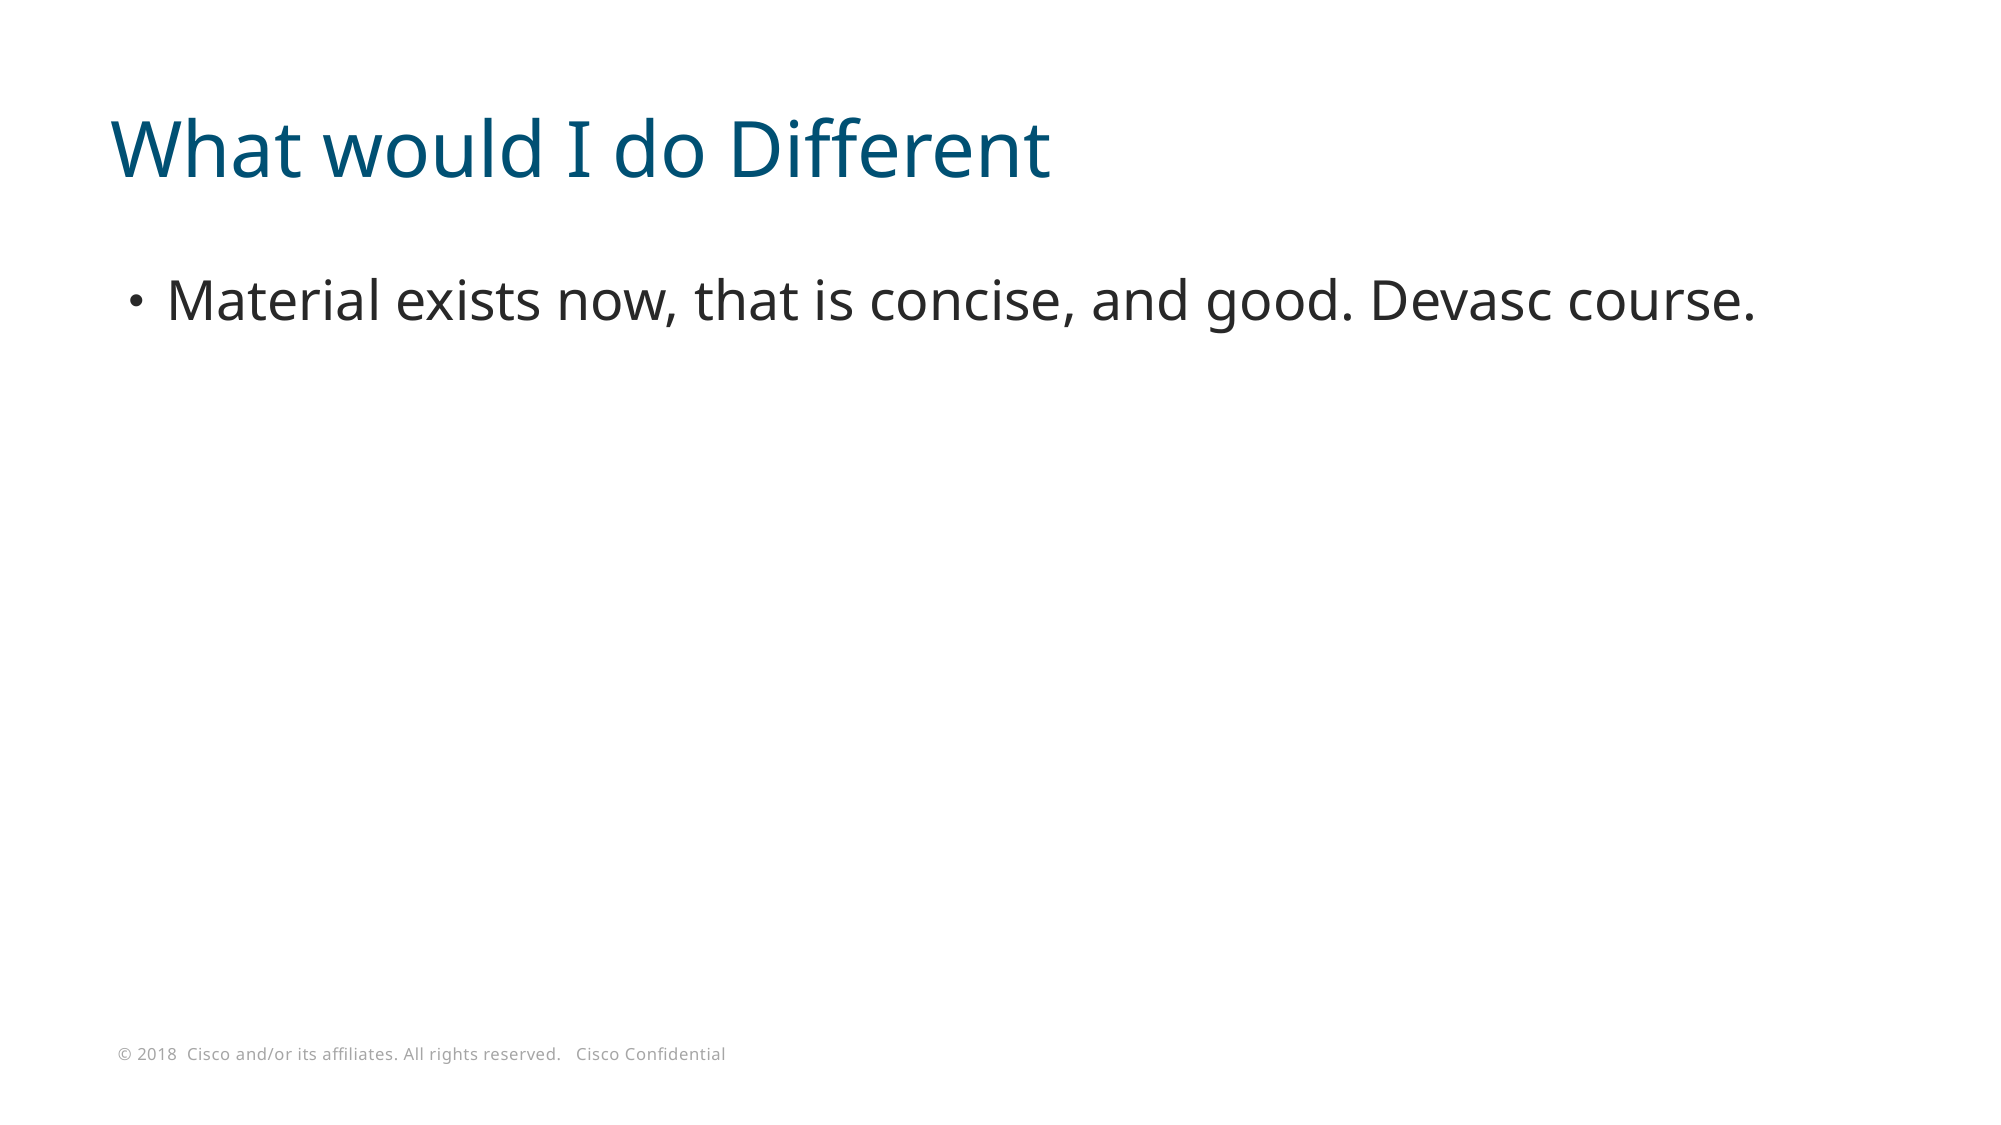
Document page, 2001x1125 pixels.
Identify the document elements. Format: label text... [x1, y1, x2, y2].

list Material exists now, that is concise, and good. Devasc course. [101, 262, 1912, 1005]
title What would I do Different [95, 74, 1922, 235]
